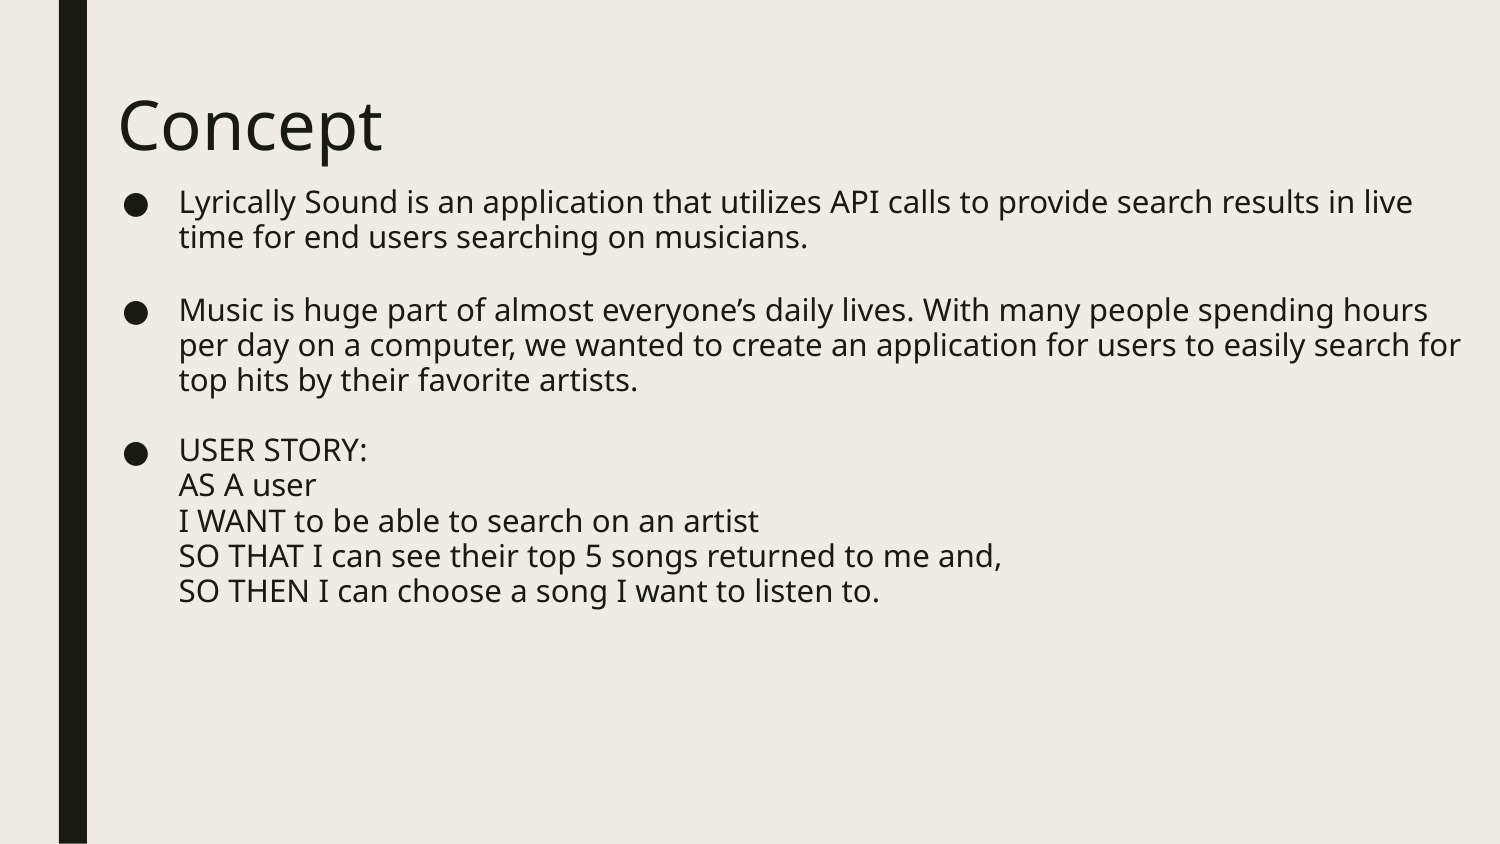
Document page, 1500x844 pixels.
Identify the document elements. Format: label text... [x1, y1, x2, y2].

list Lyrically Sound is an application that utilizes API calls to provide search results in live time for end users searching on musicians. Music is huge part of almost everyone’s daily lives. With many people spending hours per day on a computer, we wanted to create an application for users to easily search for top hits by their favorite artists. USER STORY: AS A user I WANT to be able to search on an artist SO THAT I can see their top 5 songs returned to me and, SO THEN I can choose a song I want to listen to. [88, 170, 1487, 731]
title Concept [102, 76, 1500, 171]
